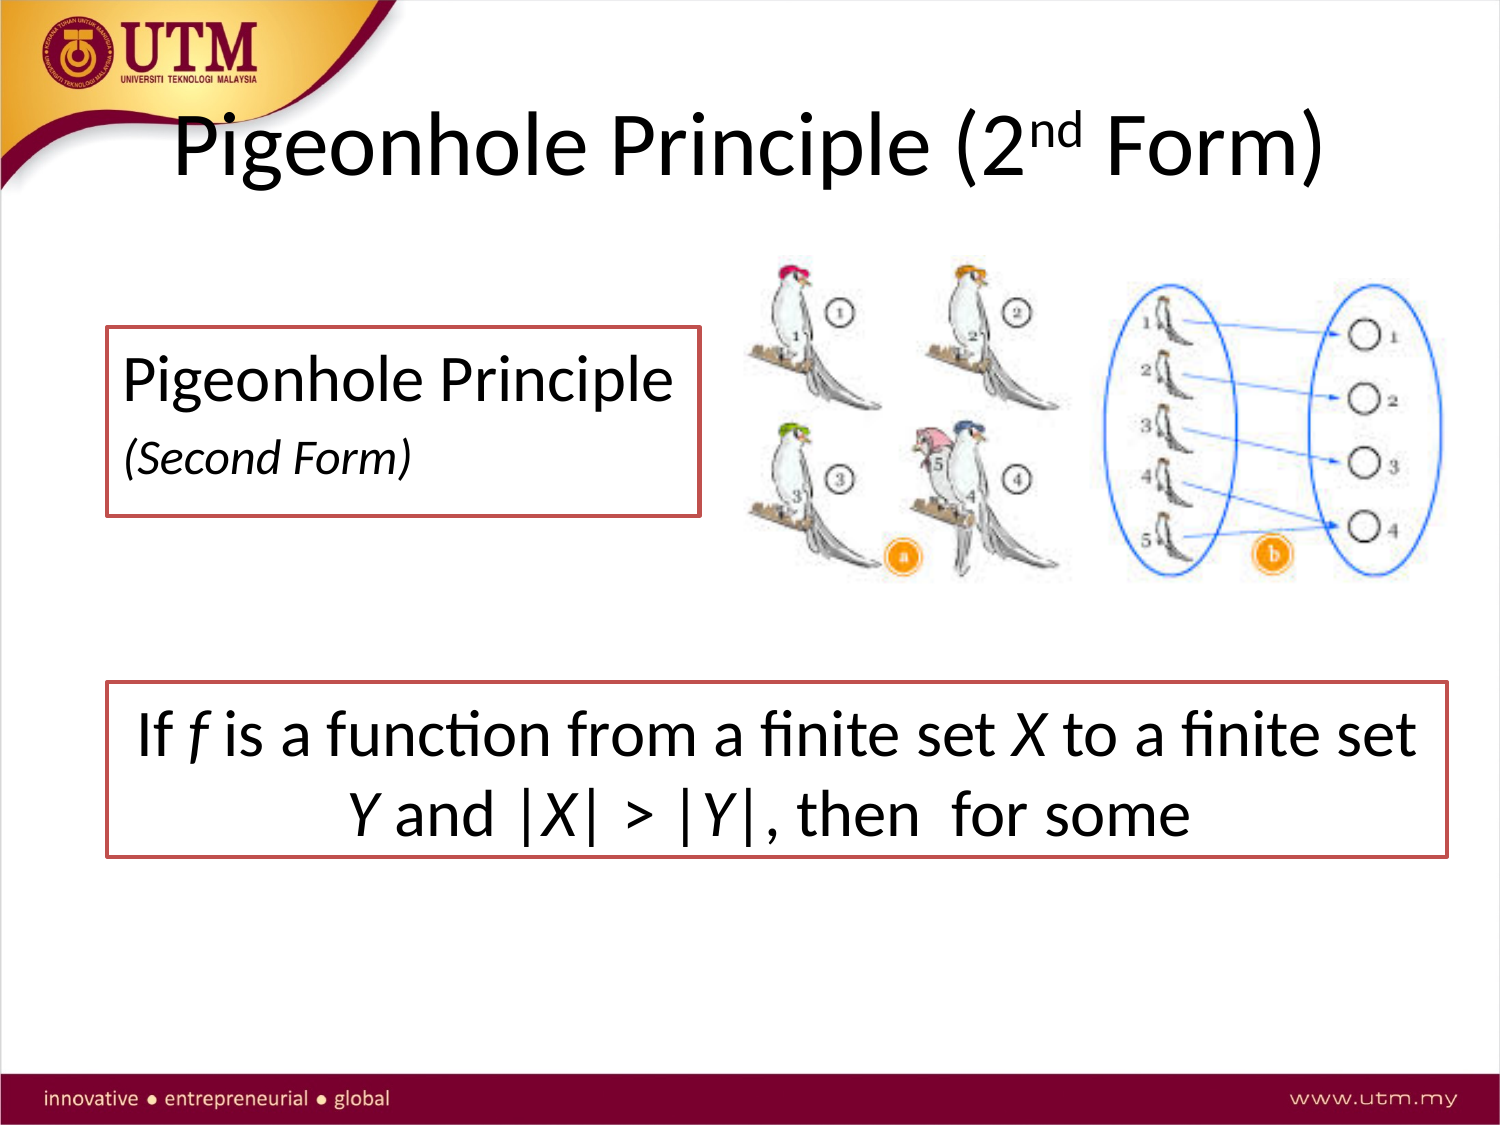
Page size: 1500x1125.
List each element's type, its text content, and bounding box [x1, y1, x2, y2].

list Pigeonhole Principle (Second Form) [105, 325, 702, 518]
title Pigeonhole Principle (2nd Form) [75, 45, 1425, 233]
picture [0, 0, 1500, 1125]
